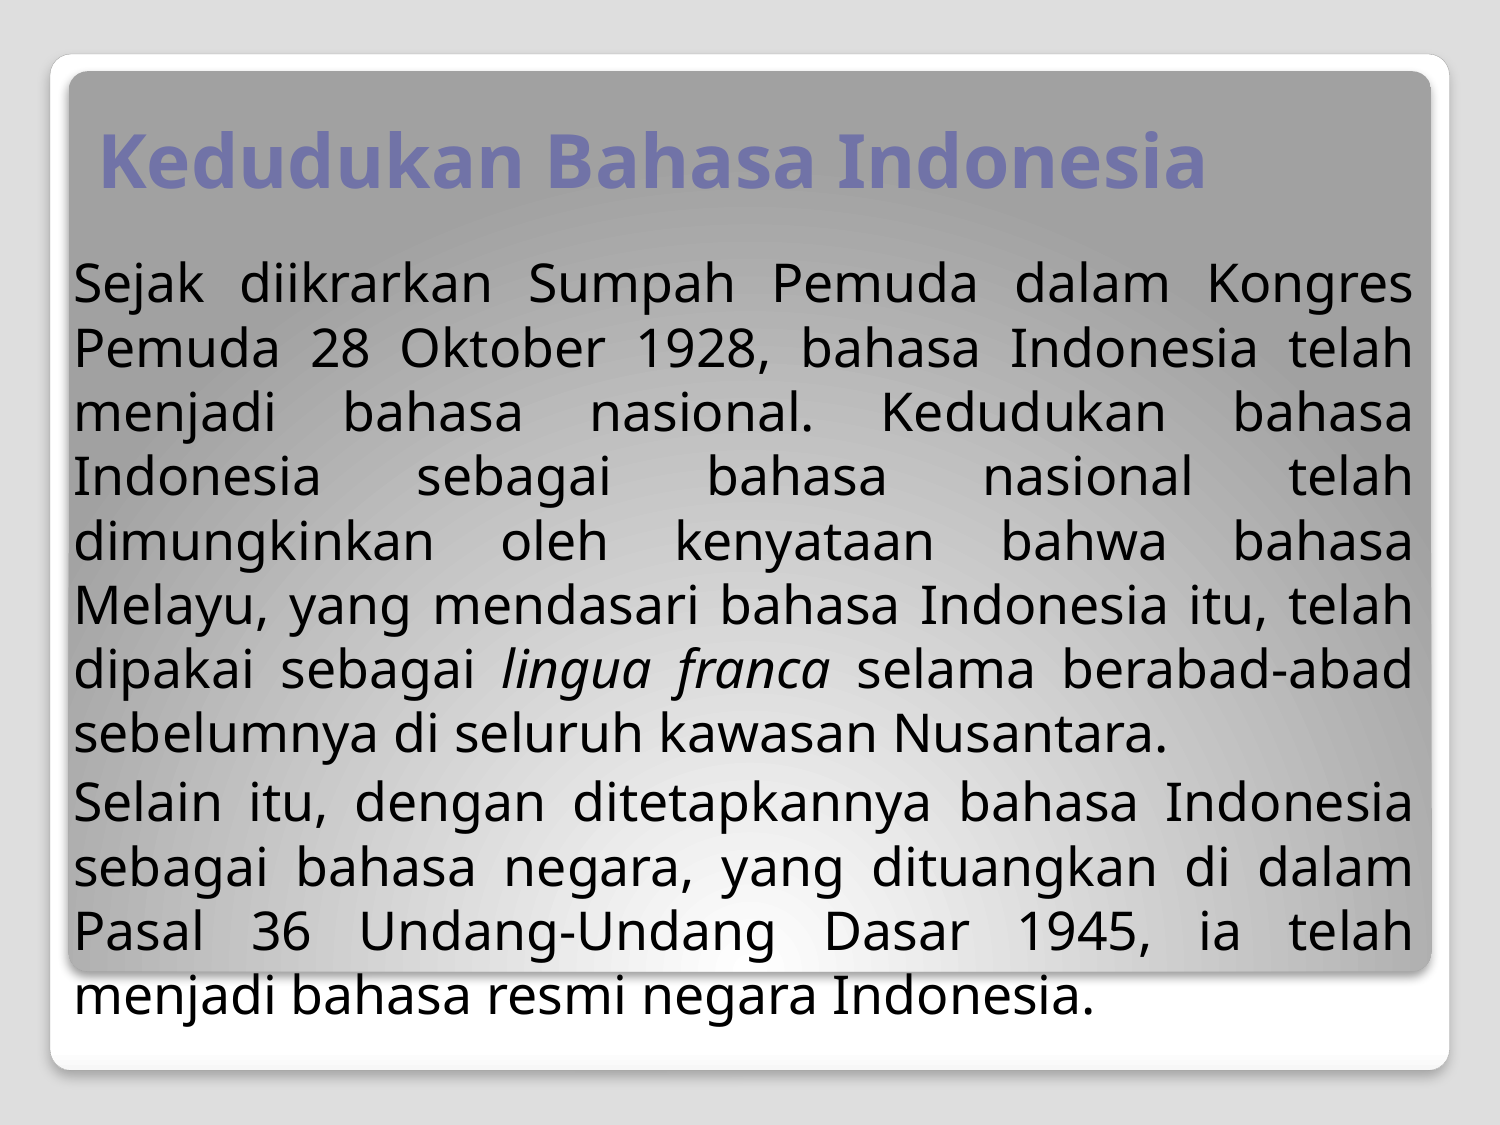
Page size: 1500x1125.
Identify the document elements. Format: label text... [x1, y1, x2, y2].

title Kedudukan Bahasa Indonesia [82, 82, 1425, 211]
list Sejak diikrarkan Sumpah Pemuda dalam Kongres Pemuda 28 Oktober 1928, bahasa Indonesia telah menjadi bahasa nasional. Kedudukan bahasa Indonesia sebagai bahasa nasional telah dimungkinkan oleh kenyataan bahwa bahasa Melayu, yang mendasari bahasa Indonesia itu, telah dipakai sebagai lingua franca selama berabad-abad sebelumnya di seluruh kawasan Nusantara. Selain itu, dengan ditetapkannya bahasa Indonesia sebagai bahasa negara, yang dituangkan di dalam Pasal 36 Undang-Undang Dasar 1945, ia telah menjadi bahasa resmi negara Indonesia. [0, 234, 1430, 1043]
